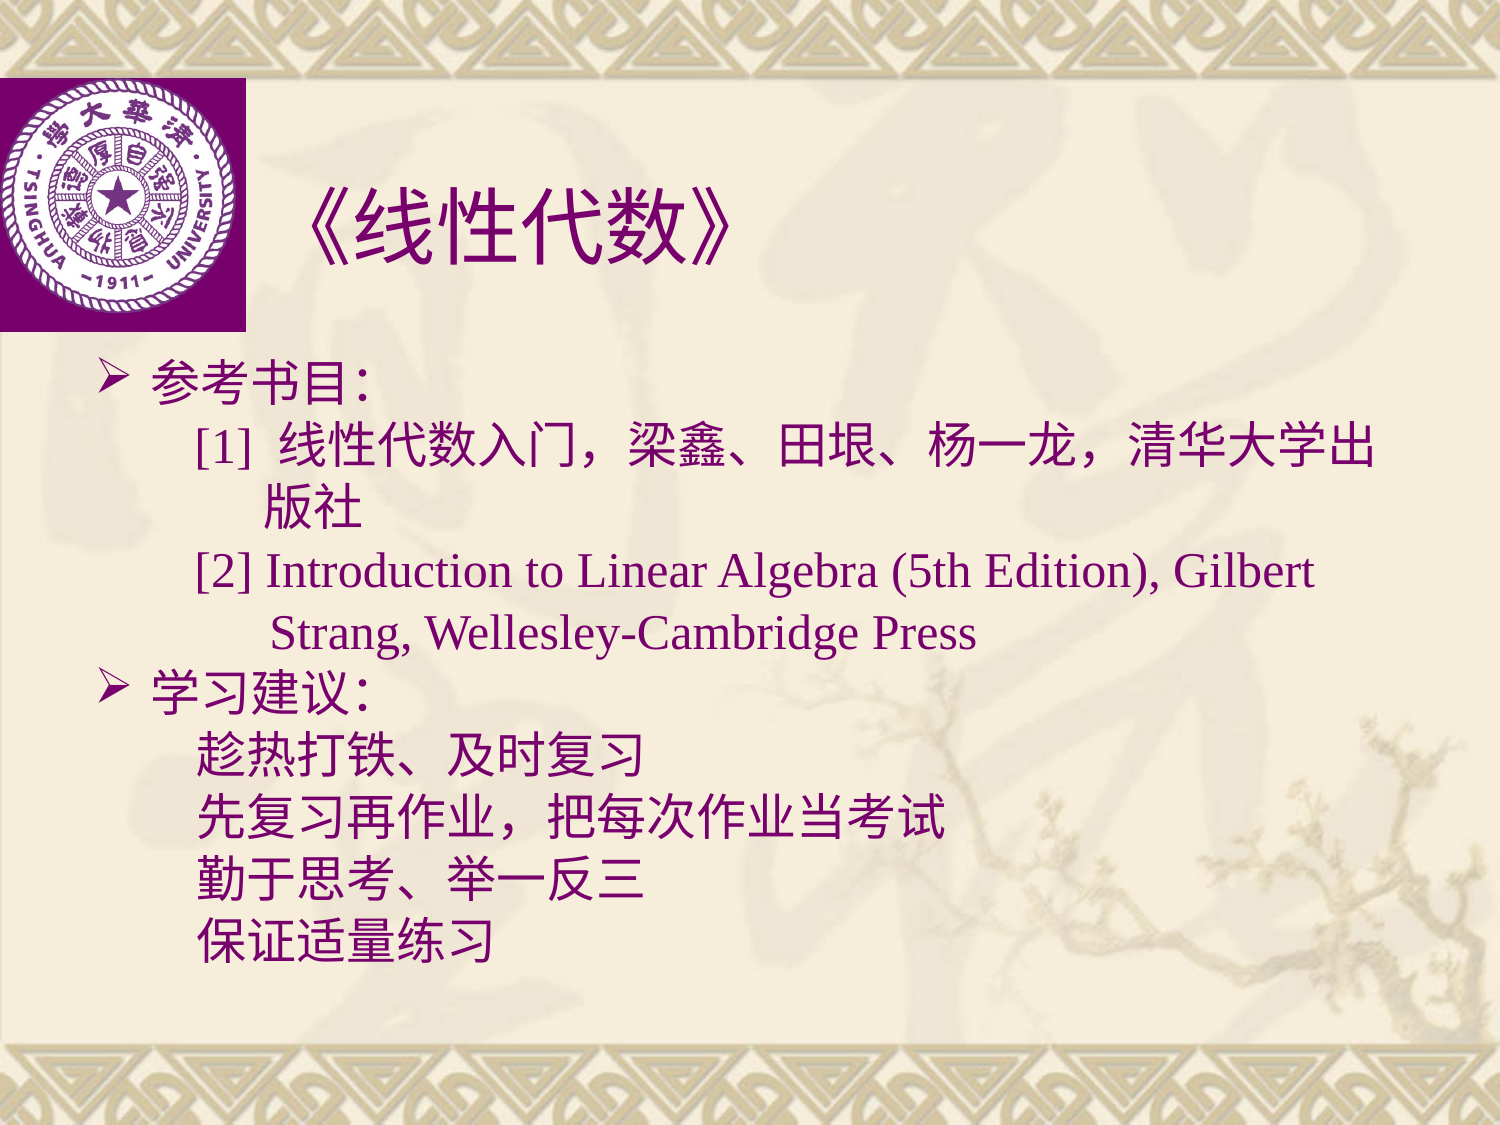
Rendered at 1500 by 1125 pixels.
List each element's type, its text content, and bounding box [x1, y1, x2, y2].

text_box 参考书目： [1] 线性代数入门，梁鑫、田垠、杨一龙，清华大学出 版社 [2] Introduction to Linear Algebra (5th Edition), Gilbert Strang, Wellesley-Cambridge Press 学习建议： 趁热打铁、及时复习 先复习再作业，把每次作业当考试 勤于思考、举一反三 保证适量练习 [71, 349, 1409, 970]
text_box 《线性代数》 [265, 172, 776, 276]
picture [0, 0, 1500, 1125]
